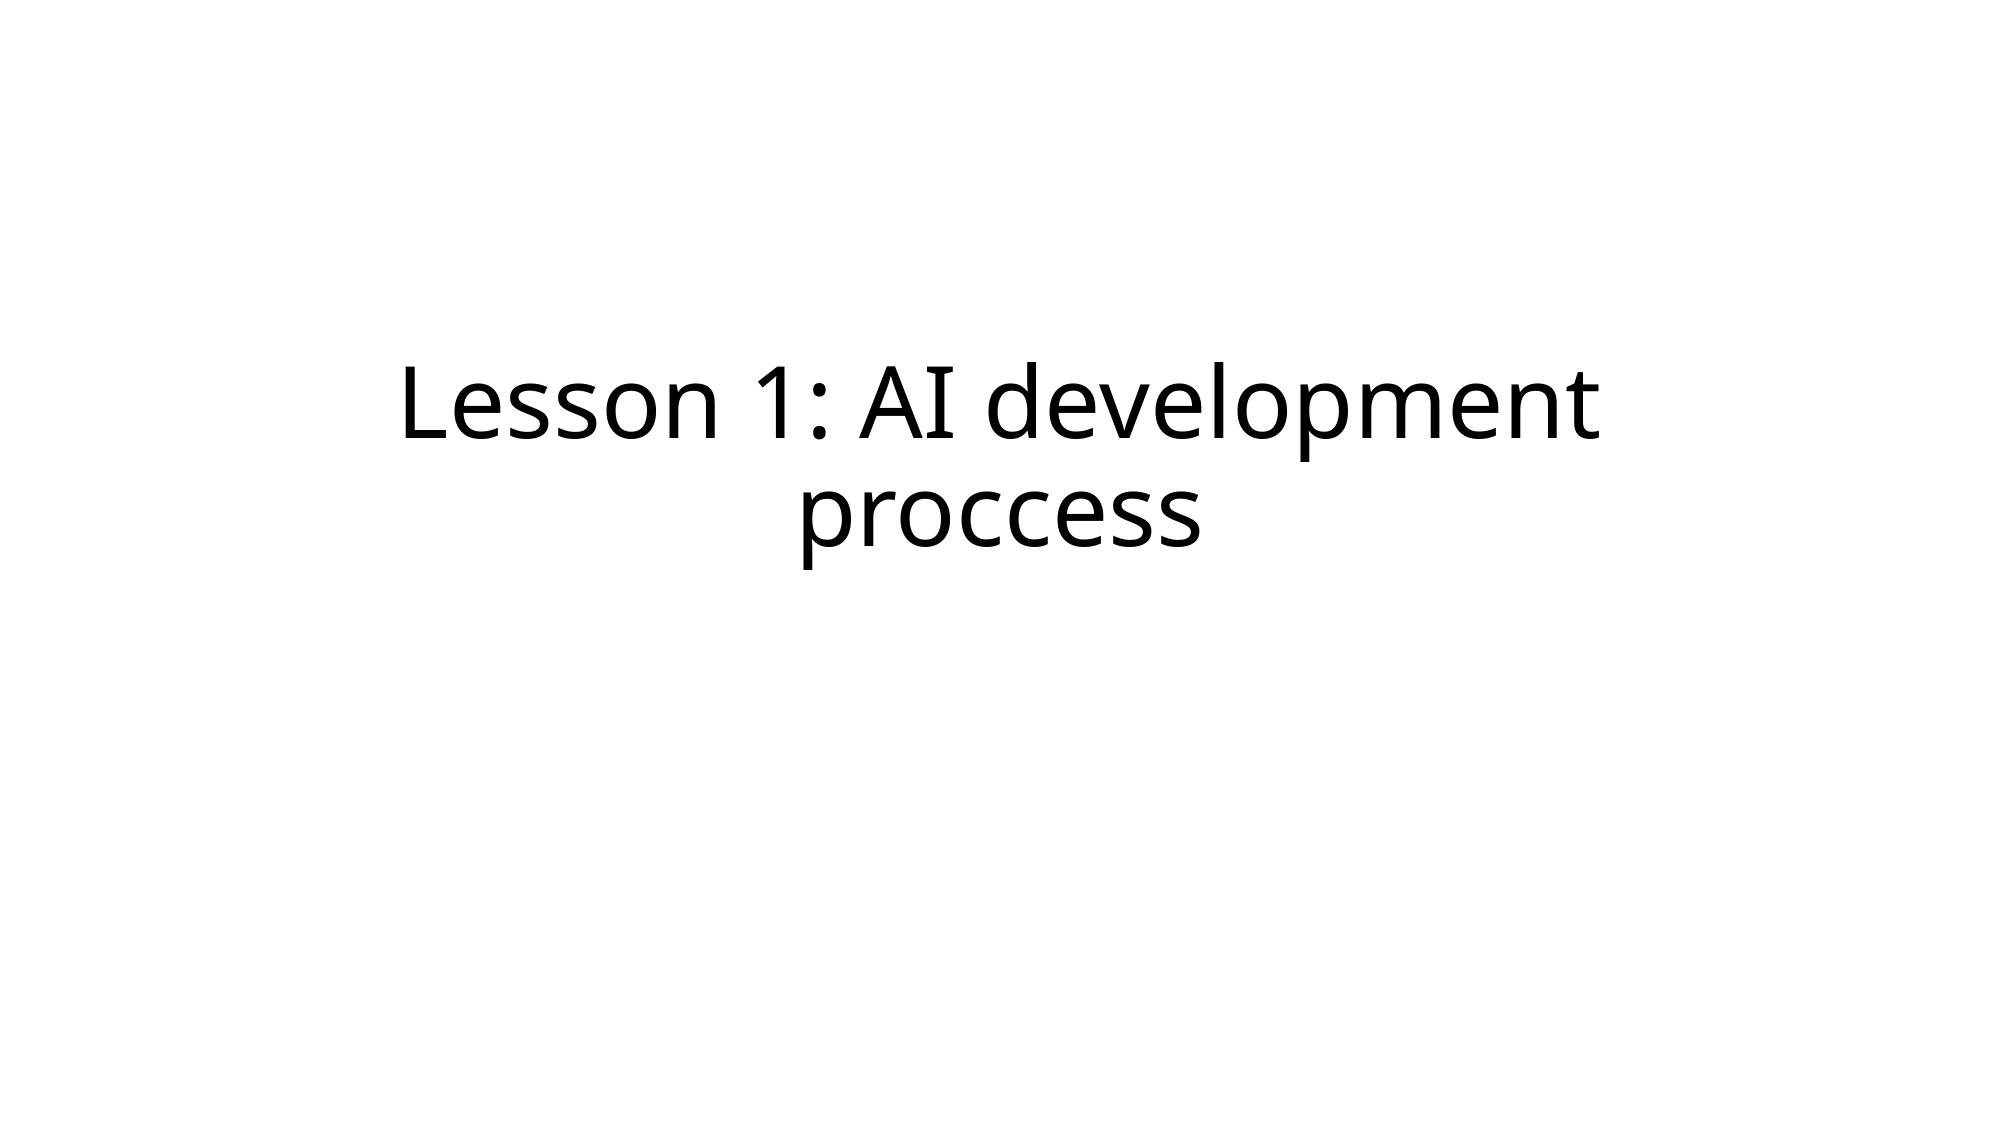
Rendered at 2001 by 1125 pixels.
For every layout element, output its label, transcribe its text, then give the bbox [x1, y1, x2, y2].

title Lesson 1: AI development proccess [249, 184, 1750, 576]
